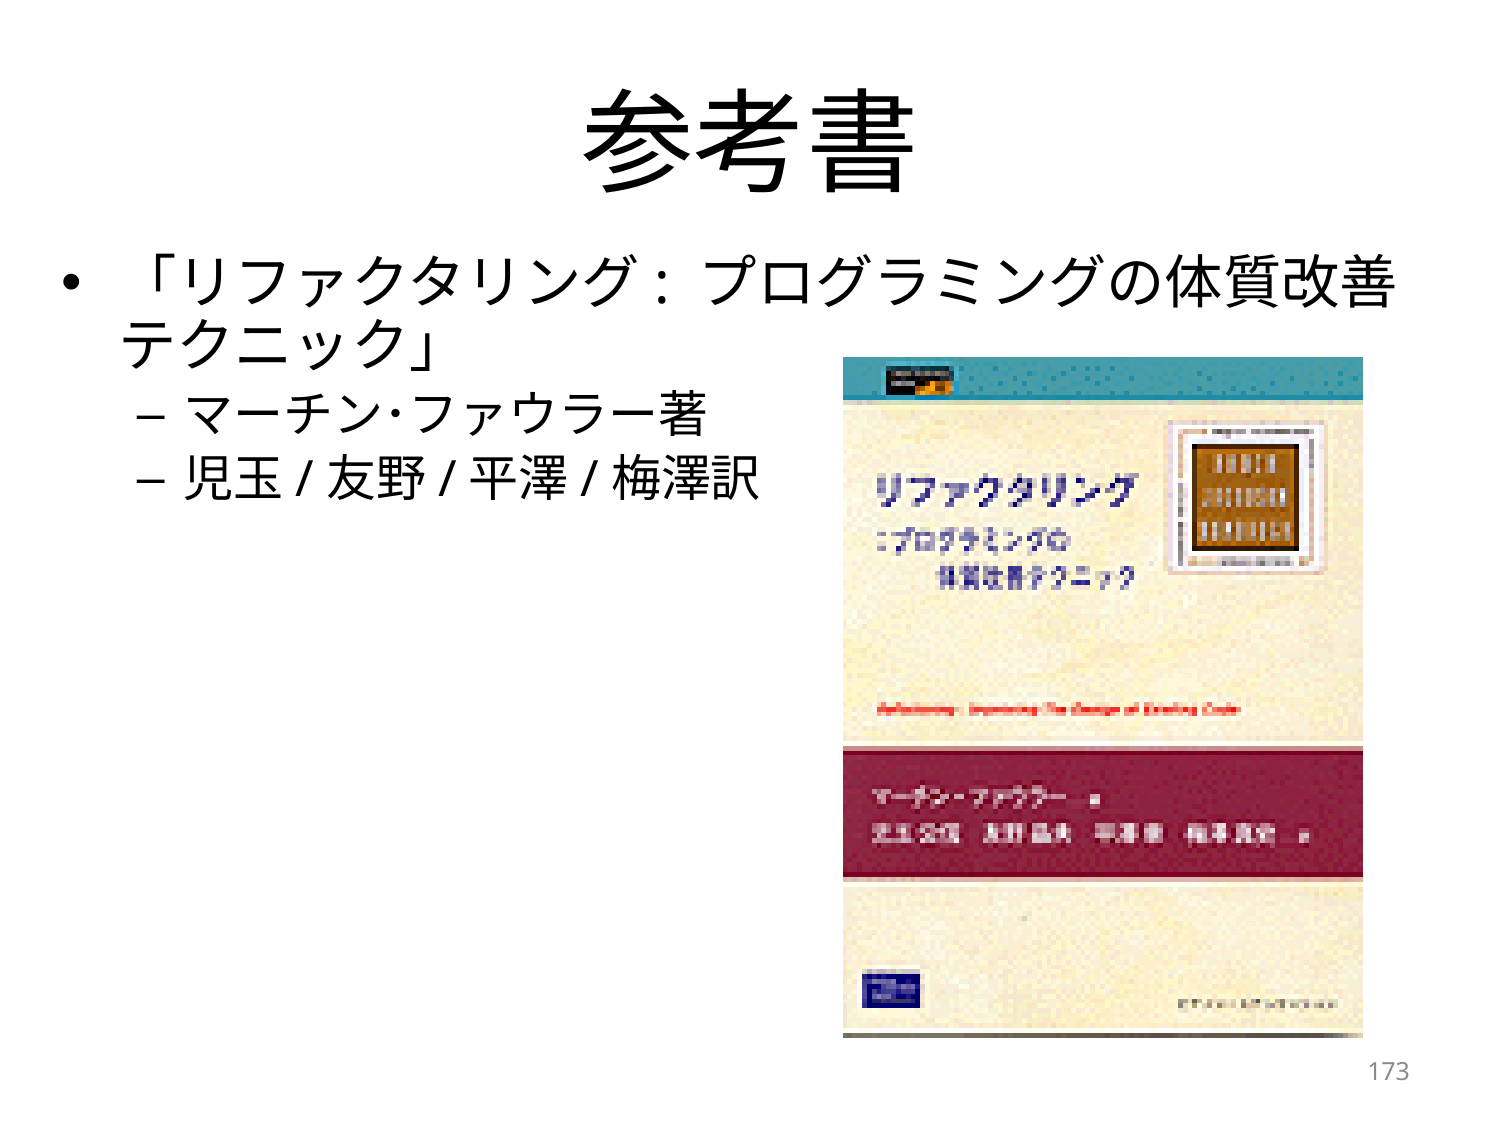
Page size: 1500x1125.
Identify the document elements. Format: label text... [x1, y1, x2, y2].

list 「リファクタリング: プログラミングの体質改善テクニック」 マーチン･ファウラー著 児玉/友野/平澤/梅澤訳 [46, 245, 1470, 458]
picture [843, 357, 1364, 1038]
slide_number 173 [1074, 1042, 1425, 1103]
title 参考書 [74, 44, 1426, 233]
